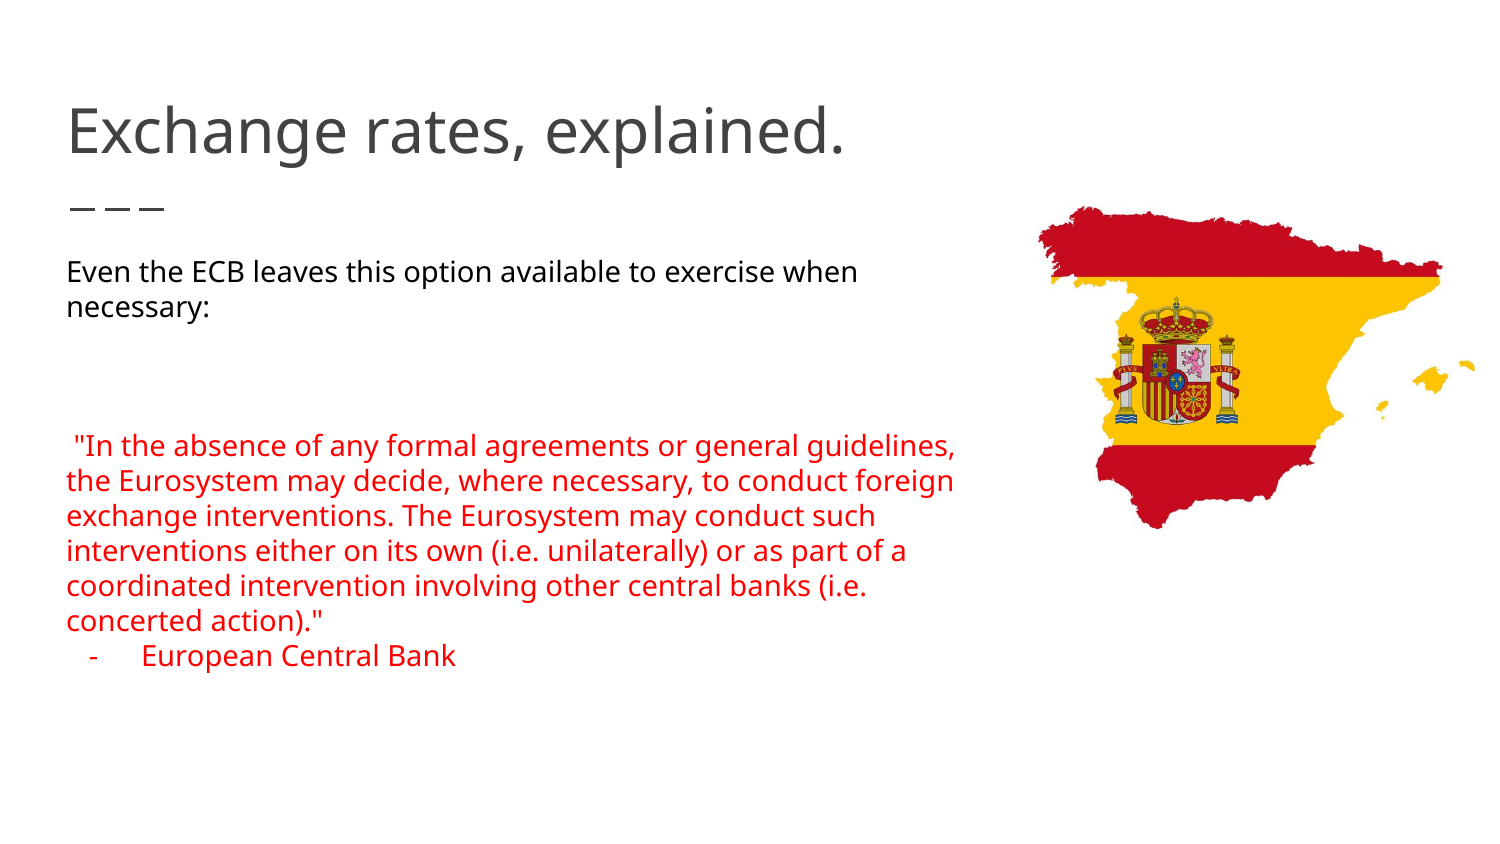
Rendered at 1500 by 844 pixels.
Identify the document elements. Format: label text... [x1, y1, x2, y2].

picture [1038, 206, 1476, 530]
text_box Even the ECB leaves this option available to exercise when necessary: "In the absence of any formal agreements or general guidelines, the Eurosystem may decide, where necessary, to conduct foreign exchange interventions. The Eurosystem may conduct such interventions either on its own (i.e. unilaterally) or as part of a coordinated intervention involving other central banks (i.e. concerted action)." European Central Bank [51, 237, 991, 688]
title Exchange rates, explained. [51, 61, 1449, 182]
